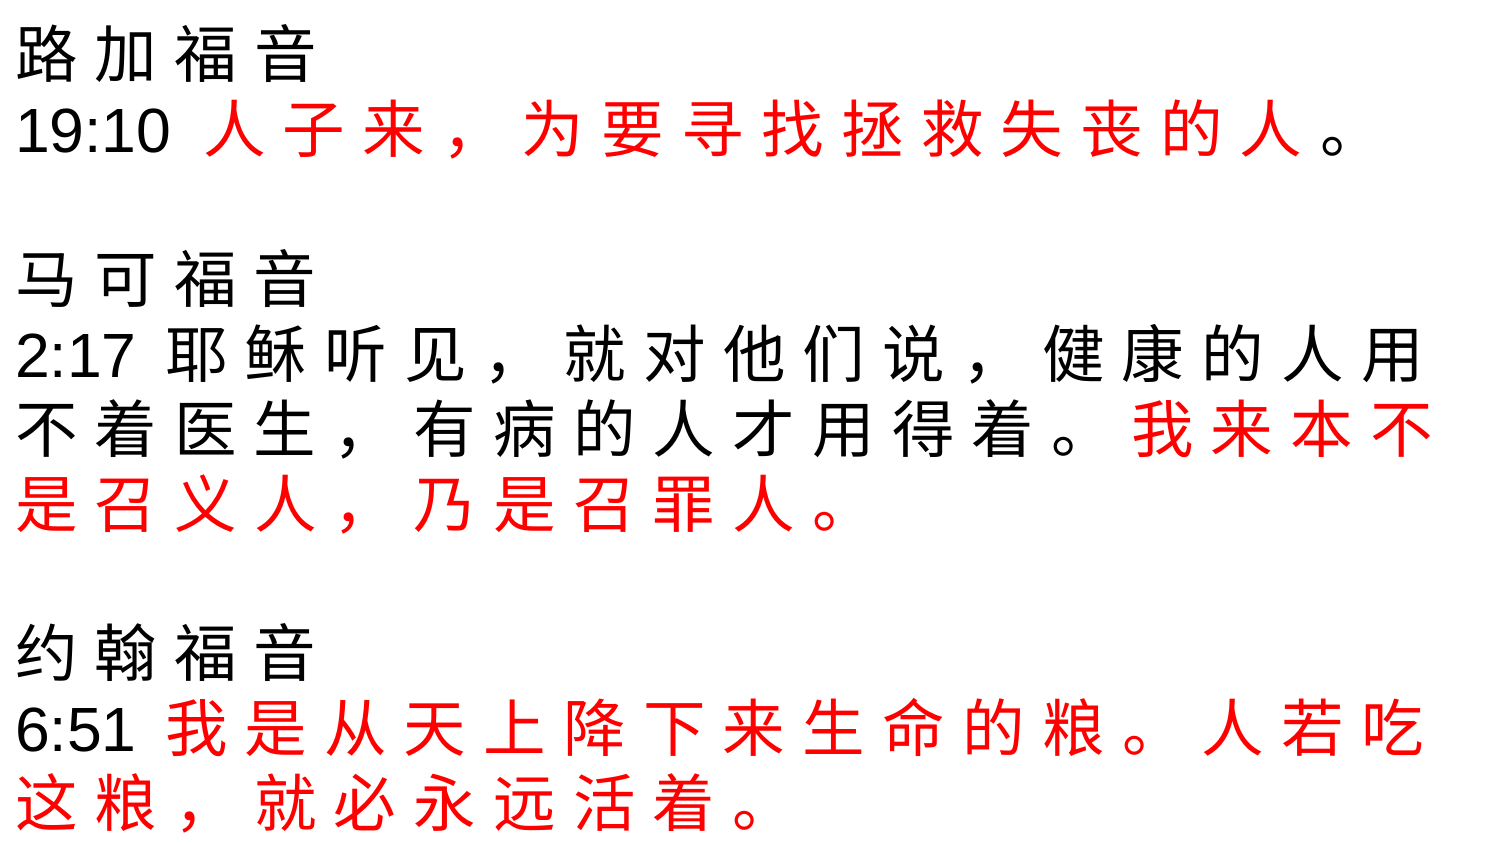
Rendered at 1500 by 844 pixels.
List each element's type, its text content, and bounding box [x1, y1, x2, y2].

text_box 路 加 福 音 19:10 人 子 来 ， 为 要 寻 找 拯 救 失 丧 的 人 。 马 可 福 音 2:17 耶 稣 听 见 ， 就 对 他 们 说 ， 健 康 的 人 用 不 着 医 生 ， 有 病 的 人 才 用 得 着 。 我 来 本 不 是 召 义 人 ， 乃 是 召 罪 人 。 约 翰 福 音 6:51 我 是 从 天 上 降 下 来 生 命 的 粮 。 人 若 吃 这 粮 ， 就 必 永 远 活 着 。 [0, 0, 1500, 844]
